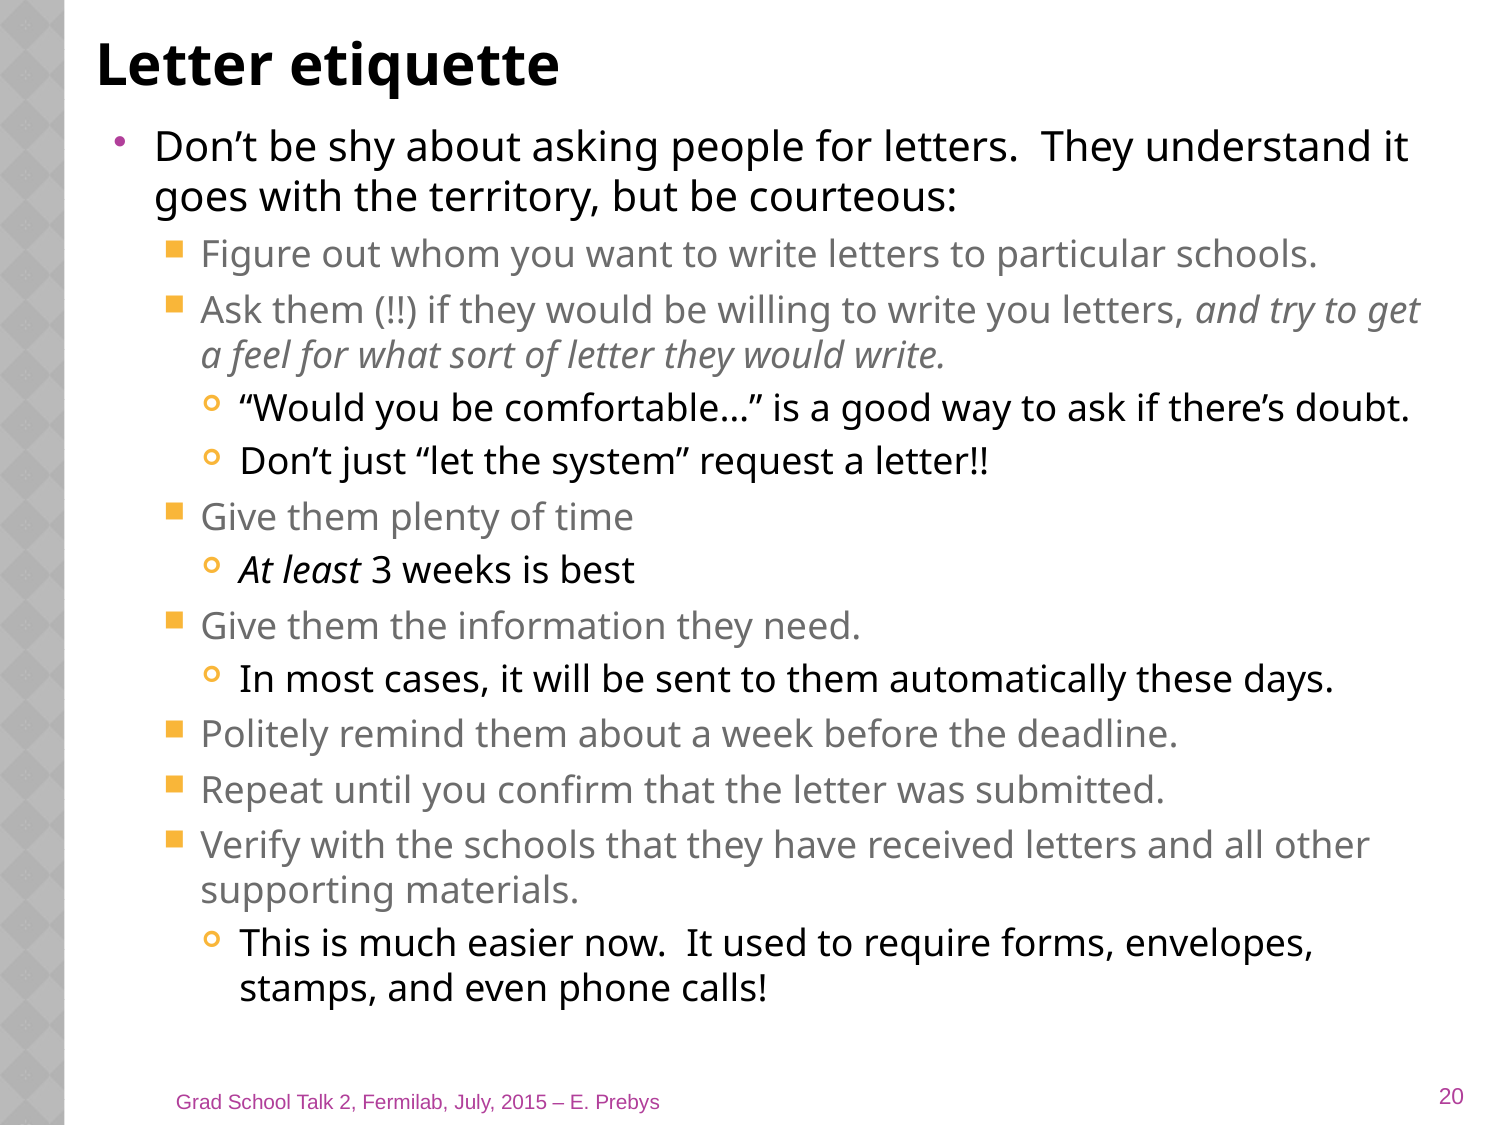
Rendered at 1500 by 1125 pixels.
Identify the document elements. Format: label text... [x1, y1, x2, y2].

title Letter etiquette [87, 24, 1443, 98]
list Don’t be shy about asking people for letters. They understand it goes with the territory, but be courteous: Figure out whom you want to write letters to particular schools. Ask them (!!) if they would be willing to write you letters, and try to get a feel for what sort of letter they would write. “Would you be comfortable…” is a good way to ask if there’s doubt. Don’t just “let the system” request a letter!! Give them plenty of time At least 3 weeks is best Give them the information they need. In most cases, it will be sent to them automatically these days. Politely remind them about a week before the deadline. Repeat until you confirm that the letter was submitted. Verify with the schools that they have received letters and all other supporting materials. This is much easier now. It used to require forms, envelopes, stamps, and even phone calls! [99, 112, 1454, 764]
slide_number 20 [1367, 1071, 1465, 1110]
footer Grad School Talk 2, Fermilab, July, 2015 – E. Prebys [75, 1075, 675, 1114]
